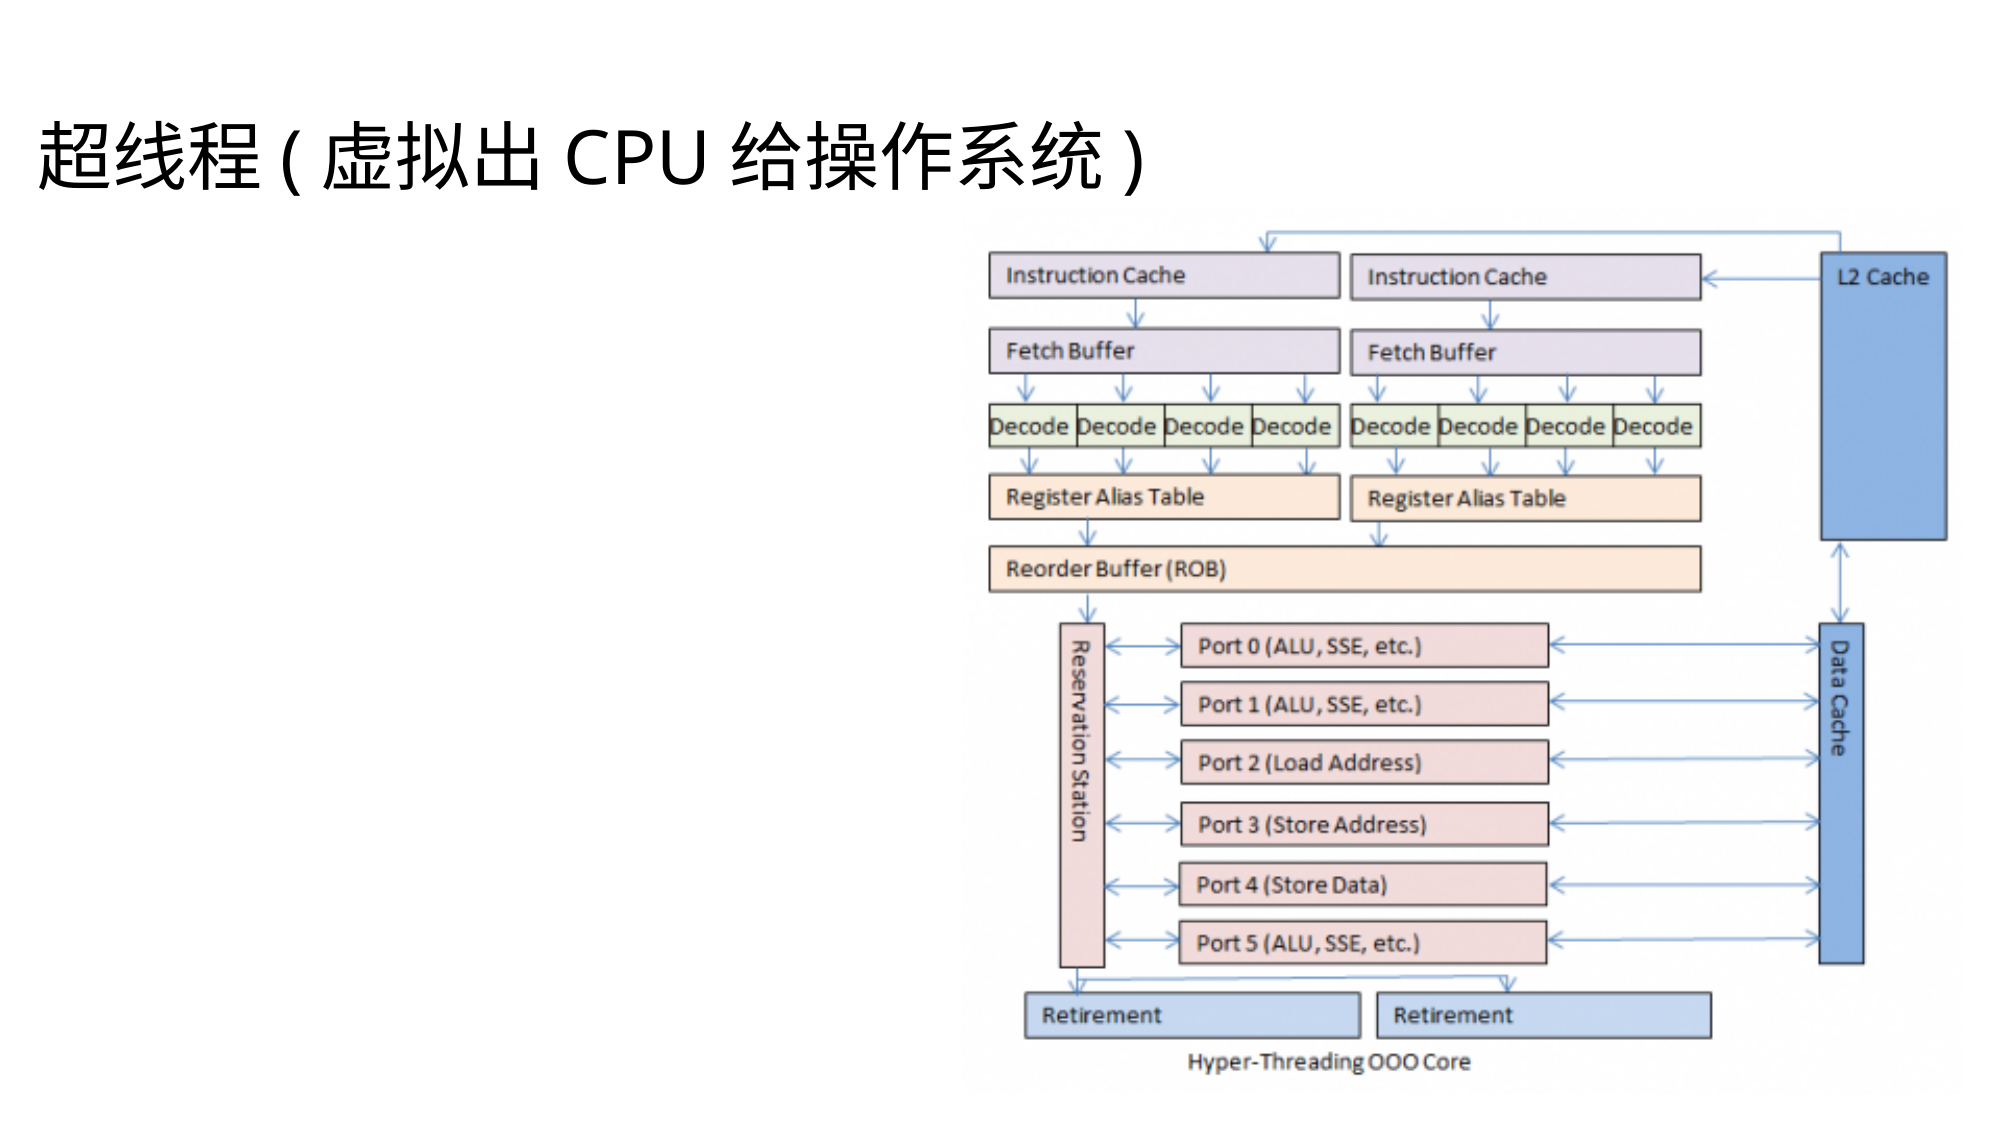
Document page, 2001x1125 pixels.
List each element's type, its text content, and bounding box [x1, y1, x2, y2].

text_box 超线程(虚拟出CPU给操作系统) [22, 102, 1160, 207]
picture [962, 208, 1963, 1094]
